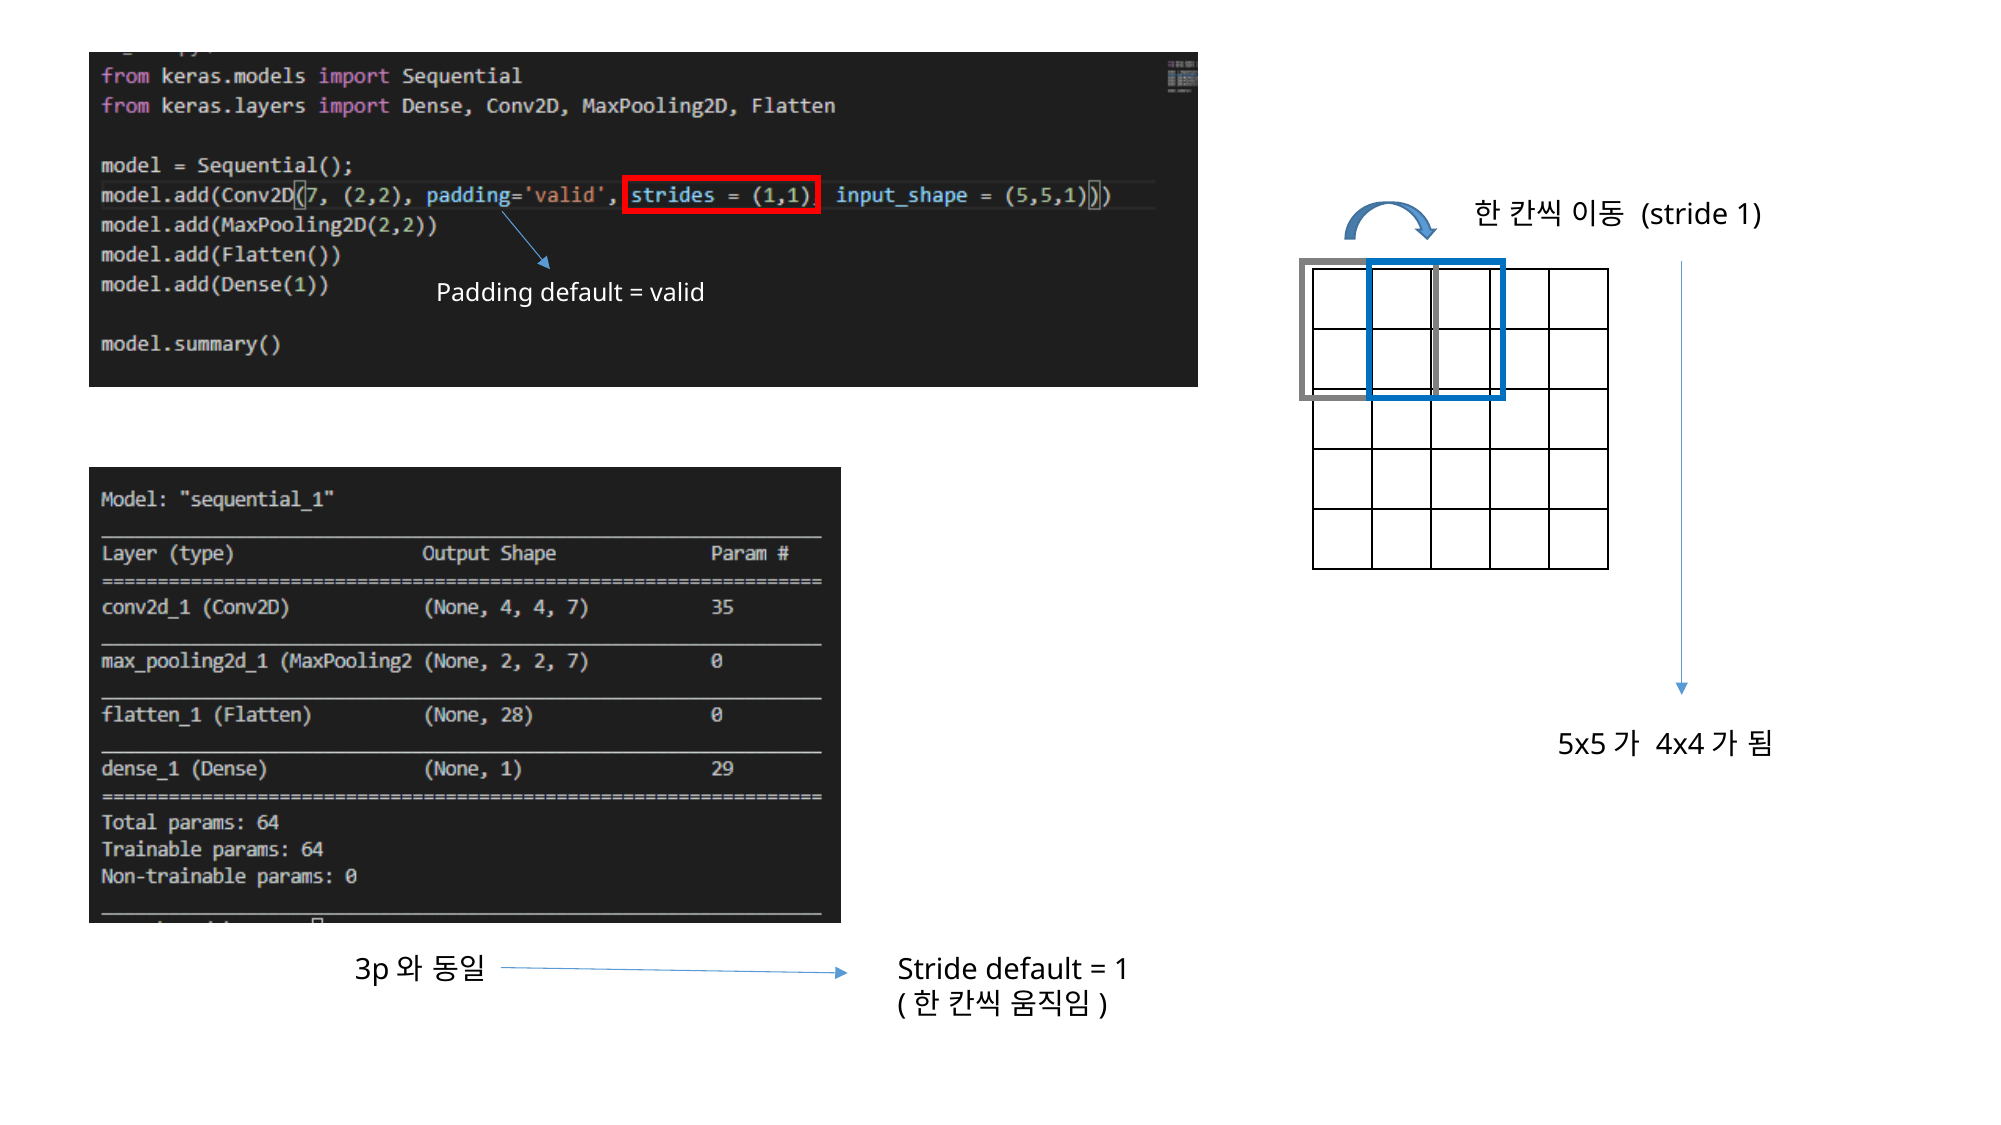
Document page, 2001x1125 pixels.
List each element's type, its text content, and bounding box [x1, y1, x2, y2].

table_cell [1373, 510, 1430, 568]
picture [89, 52, 1198, 387]
table_cell [1432, 450, 1489, 508]
table_header [1550, 270, 1607, 328]
table_cell [1314, 450, 1371, 508]
table_cell [1491, 510, 1548, 568]
text_box [1368, 260, 1504, 399]
table_cell [1550, 390, 1607, 448]
table_cell [1432, 510, 1489, 568]
text_box 한 칸씩 이동 (stride 1) [1459, 188, 1777, 238]
table_cell [1504, 330, 1548, 388]
text_box 5x5가 4x4가 됨 [1542, 717, 1789, 768]
table_cell [1373, 450, 1430, 508]
picture [89, 467, 841, 923]
table_cell [1314, 510, 1371, 568]
text_box [1344, 201, 1438, 241]
table_cell [1314, 399, 1371, 448]
table_cell [1550, 510, 1607, 568]
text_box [502, 967, 848, 973]
table_cell [1550, 330, 1607, 388]
table_cell [1373, 399, 1430, 448]
table_cell [1491, 390, 1548, 448]
table_cell [1491, 450, 1548, 508]
text_box [1301, 260, 1368, 399]
text_box 3p와 동일 [340, 942, 501, 993]
text_box Stride default = 1 (한 칸씩 움직임) [882, 942, 1146, 1028]
table_cell [1432, 399, 1489, 448]
table_cell [1550, 450, 1607, 508]
table_header [1504, 270, 1548, 328]
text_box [502, 211, 550, 270]
